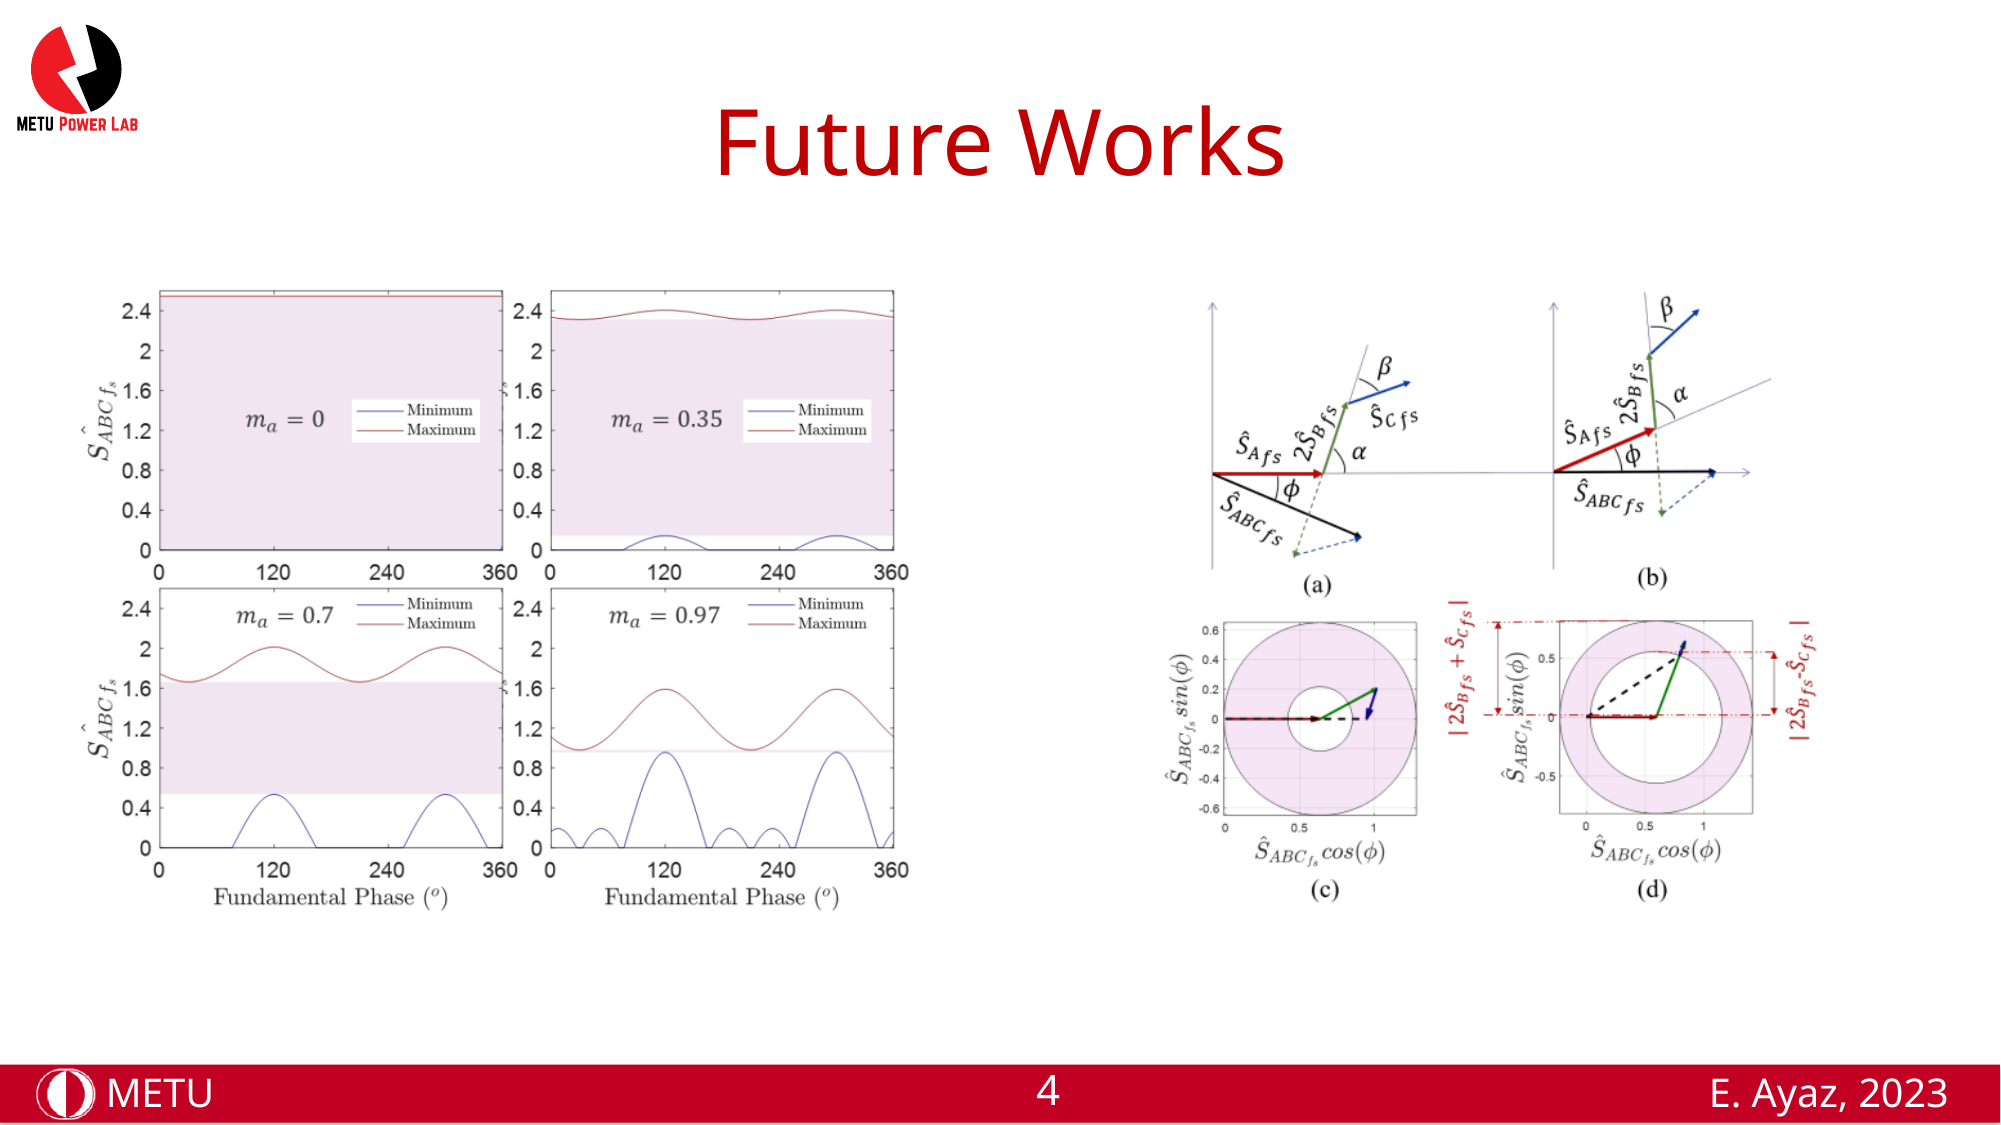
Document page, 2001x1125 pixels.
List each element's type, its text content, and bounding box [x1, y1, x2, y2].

picture [30, 1068, 99, 1120]
title Future Works [99, 45, 1900, 233]
picture [31, 265, 964, 936]
picture [1137, 266, 1890, 936]
